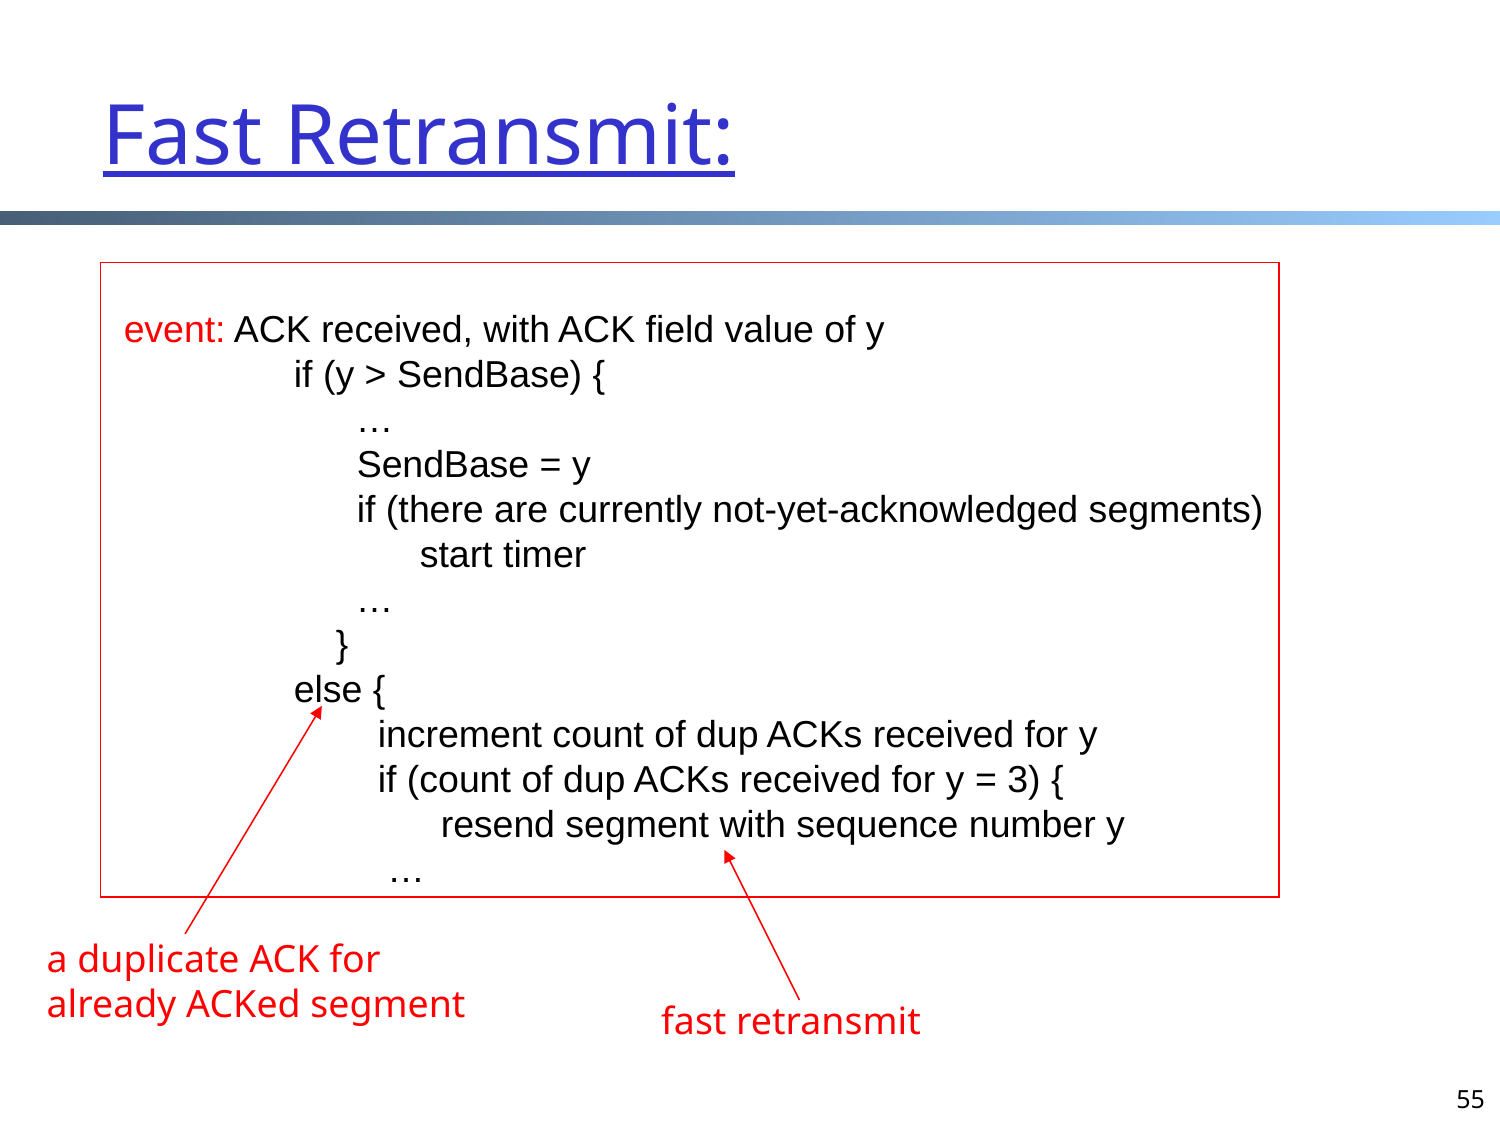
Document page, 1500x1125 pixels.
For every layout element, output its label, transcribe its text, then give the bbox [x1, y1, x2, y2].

text_box [724, 849, 800, 1001]
text_box [185, 705, 322, 934]
text_box fast retransmit [646, 989, 936, 1050]
text_box event: ACK received, with ACK field value of y if (y > SendBase) { … SendBase = y if (there are currently not-yet-acknowledged segments) start timer … } else { increment count of dup ACKs received for y if (count of dup ACKs received for y = 3) { resend segment with sequence number y … [100, 262, 1279, 898]
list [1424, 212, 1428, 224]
text_box a duplicate ACK for already ACKed segment [31, 927, 481, 1032]
slide_number 55 [1150, 1049, 1500, 1125]
title Fast Retransmit: [87, 37, 1363, 225]
